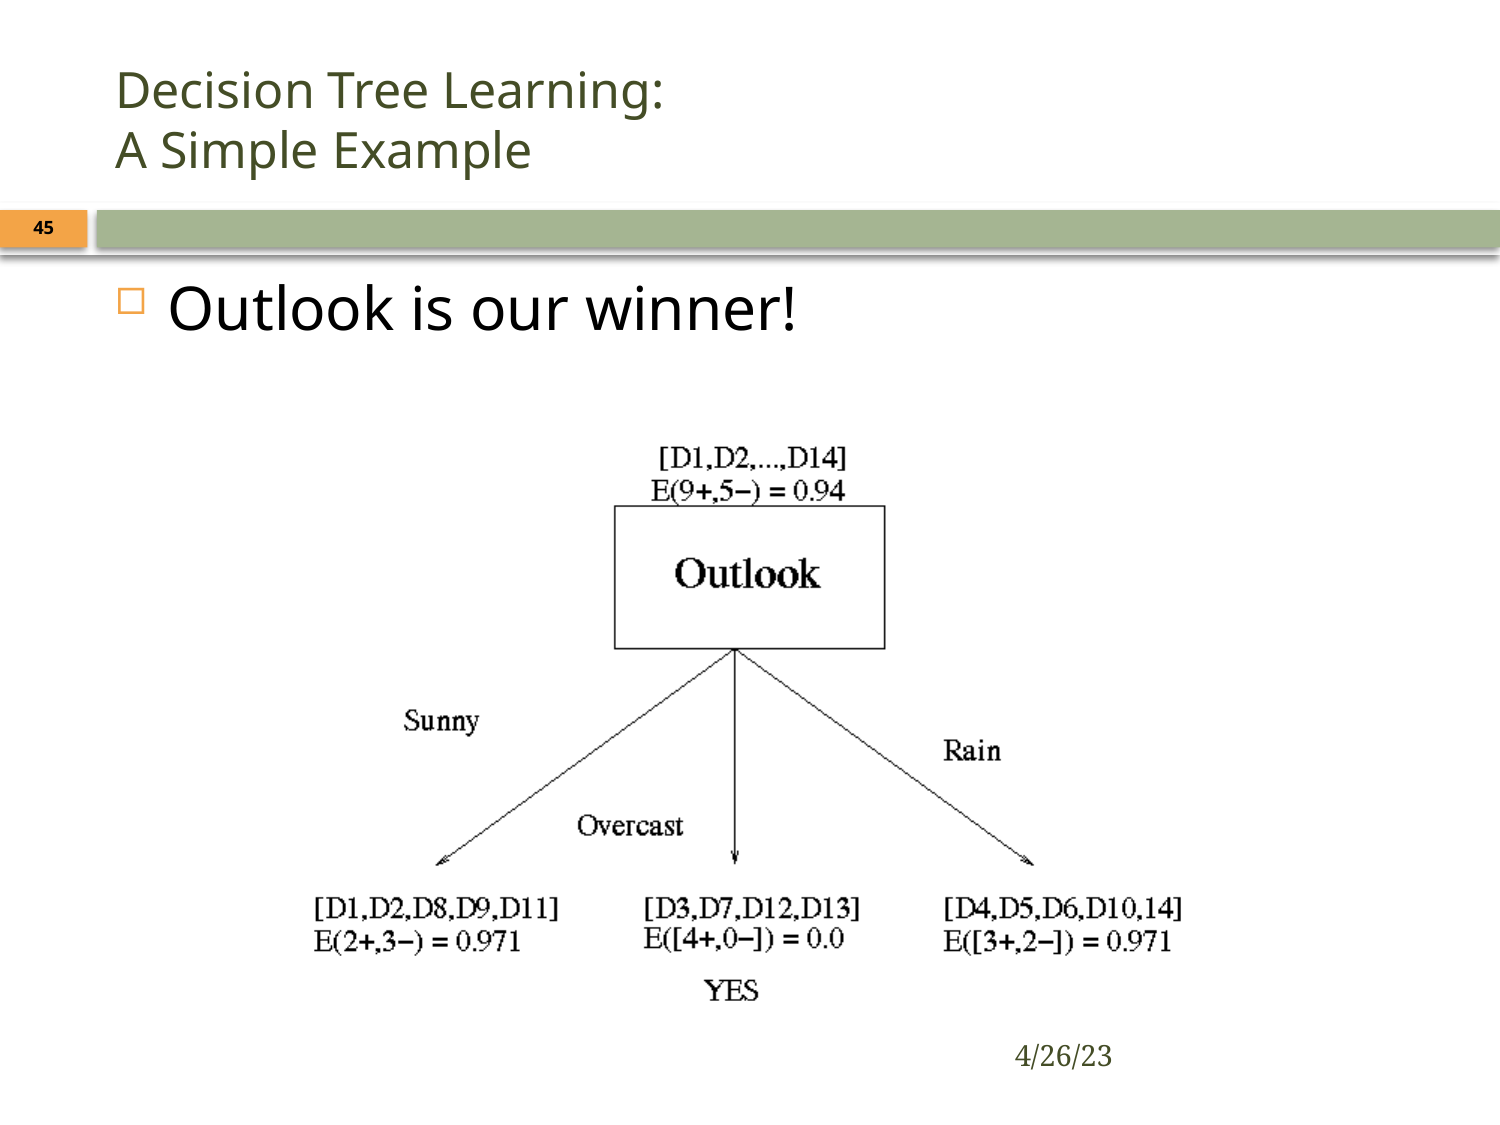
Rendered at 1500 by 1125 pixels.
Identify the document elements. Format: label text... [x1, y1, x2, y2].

list Outlook is our winner! [100, 262, 1438, 1000]
slide_number 45 [0, 208, 88, 249]
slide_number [999, 1025, 1438, 1085]
picture [300, 432, 1203, 1019]
title Decision Tree Learning: A Simple Example [100, 37, 1438, 200]
